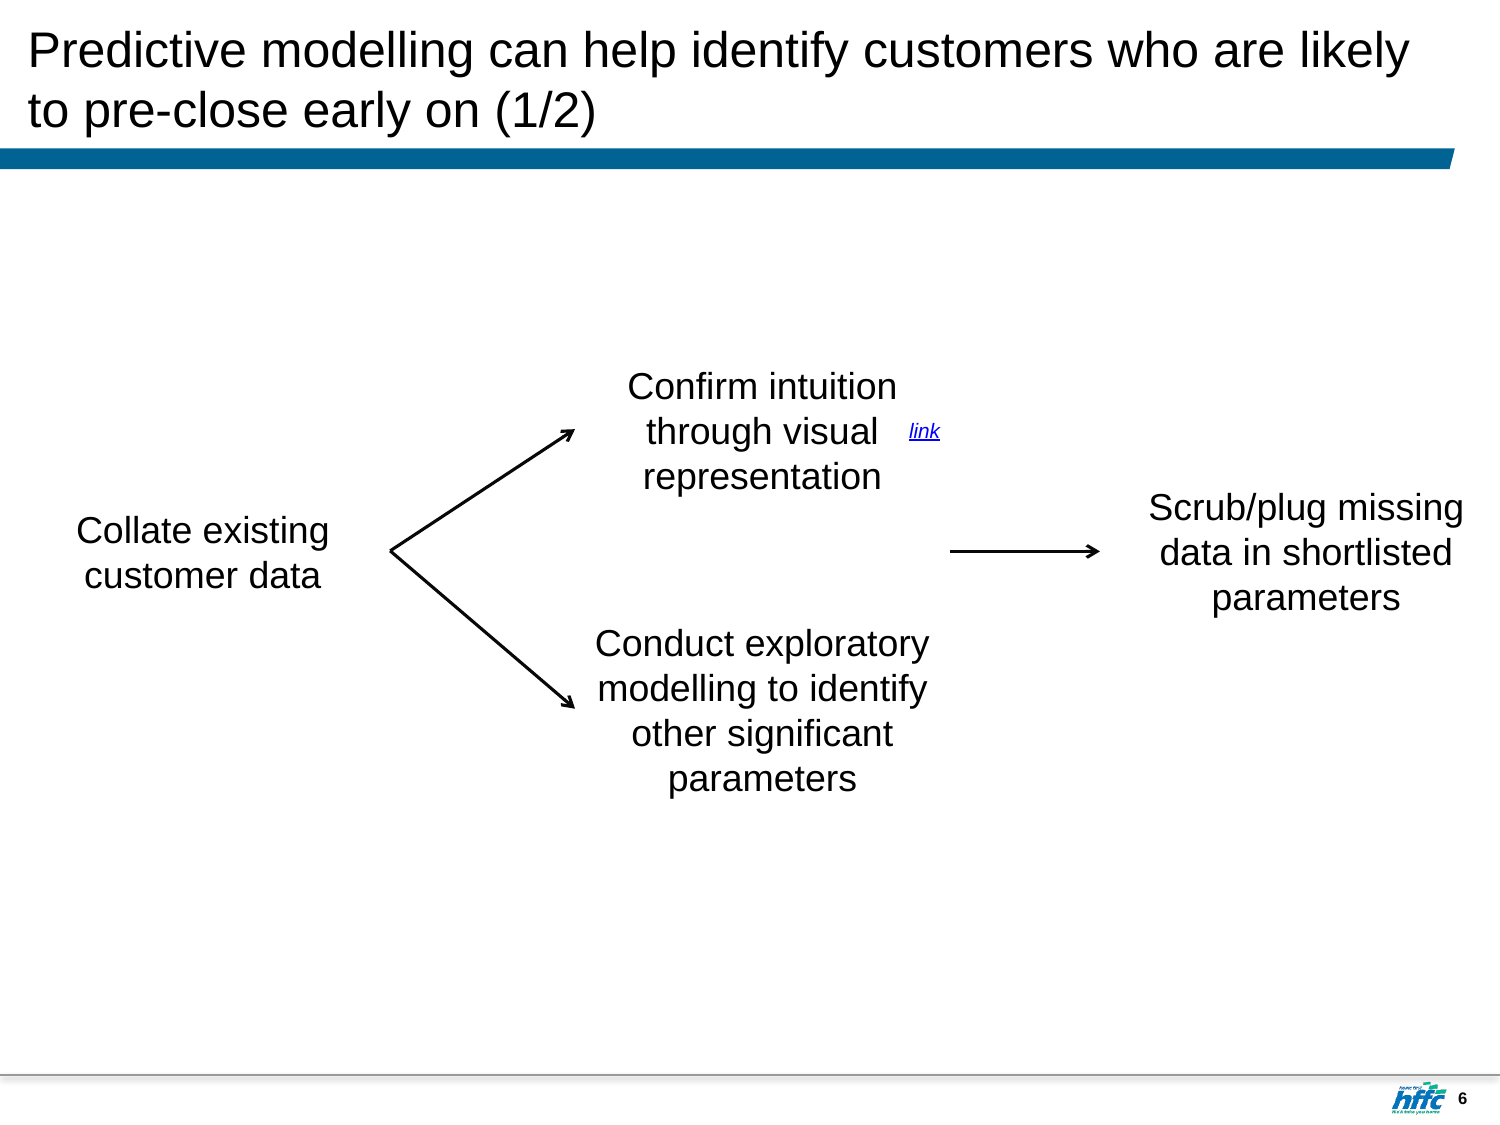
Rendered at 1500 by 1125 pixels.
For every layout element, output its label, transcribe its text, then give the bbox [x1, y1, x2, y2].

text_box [389, 551, 576, 710]
text_box Confirm intuition through visual representation [574, 355, 950, 503]
text_box Collate existing customer data [15, 499, 384, 602]
text_box Conduct exploratory modelling to identify other significant parameters [574, 612, 950, 805]
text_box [389, 429, 576, 551]
text_box link [903, 411, 950, 449]
text_box Scrub/plug missing data in shortlisted parameters [1137, 477, 1475, 624]
title Predictive modelling can help identify customers who are likely to pre-close early on (1/2) [27, 8, 1452, 146]
picture [1388, 1080, 1449, 1115]
